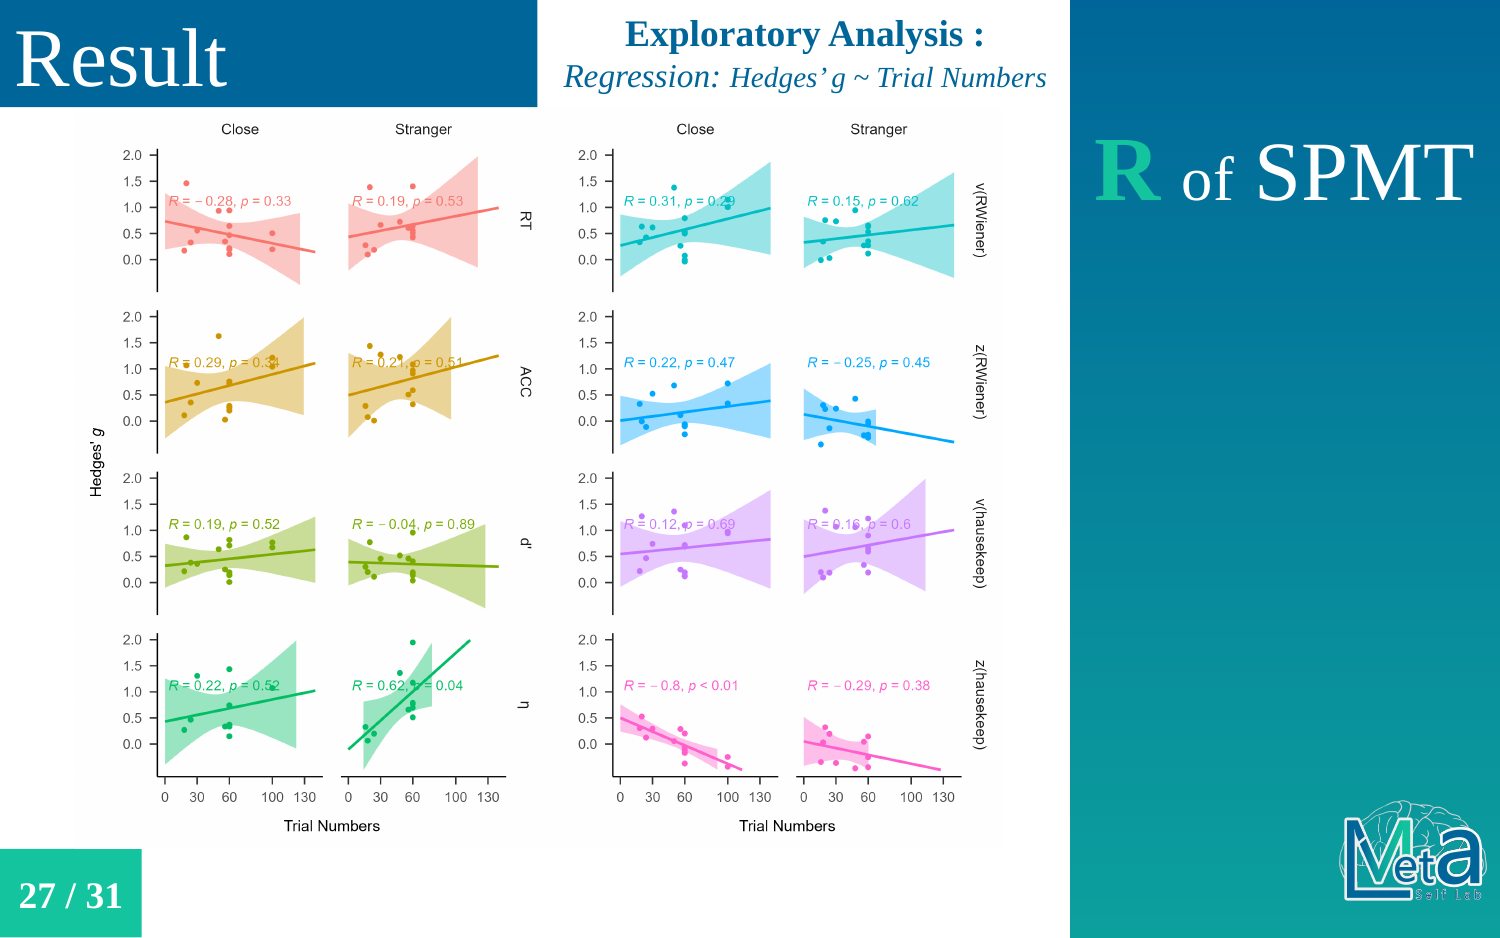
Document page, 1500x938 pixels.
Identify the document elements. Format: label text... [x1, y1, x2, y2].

picture [75, 107, 1003, 849]
text_box Result [0, 0, 538, 108]
text_box Exploratory Analysis : Regression: Hedges’ g ~ Trial Numbers [538, 1, 1070, 102]
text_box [1070, 0, 1500, 938]
text_box 27 / 31 [0, 848, 143, 938]
